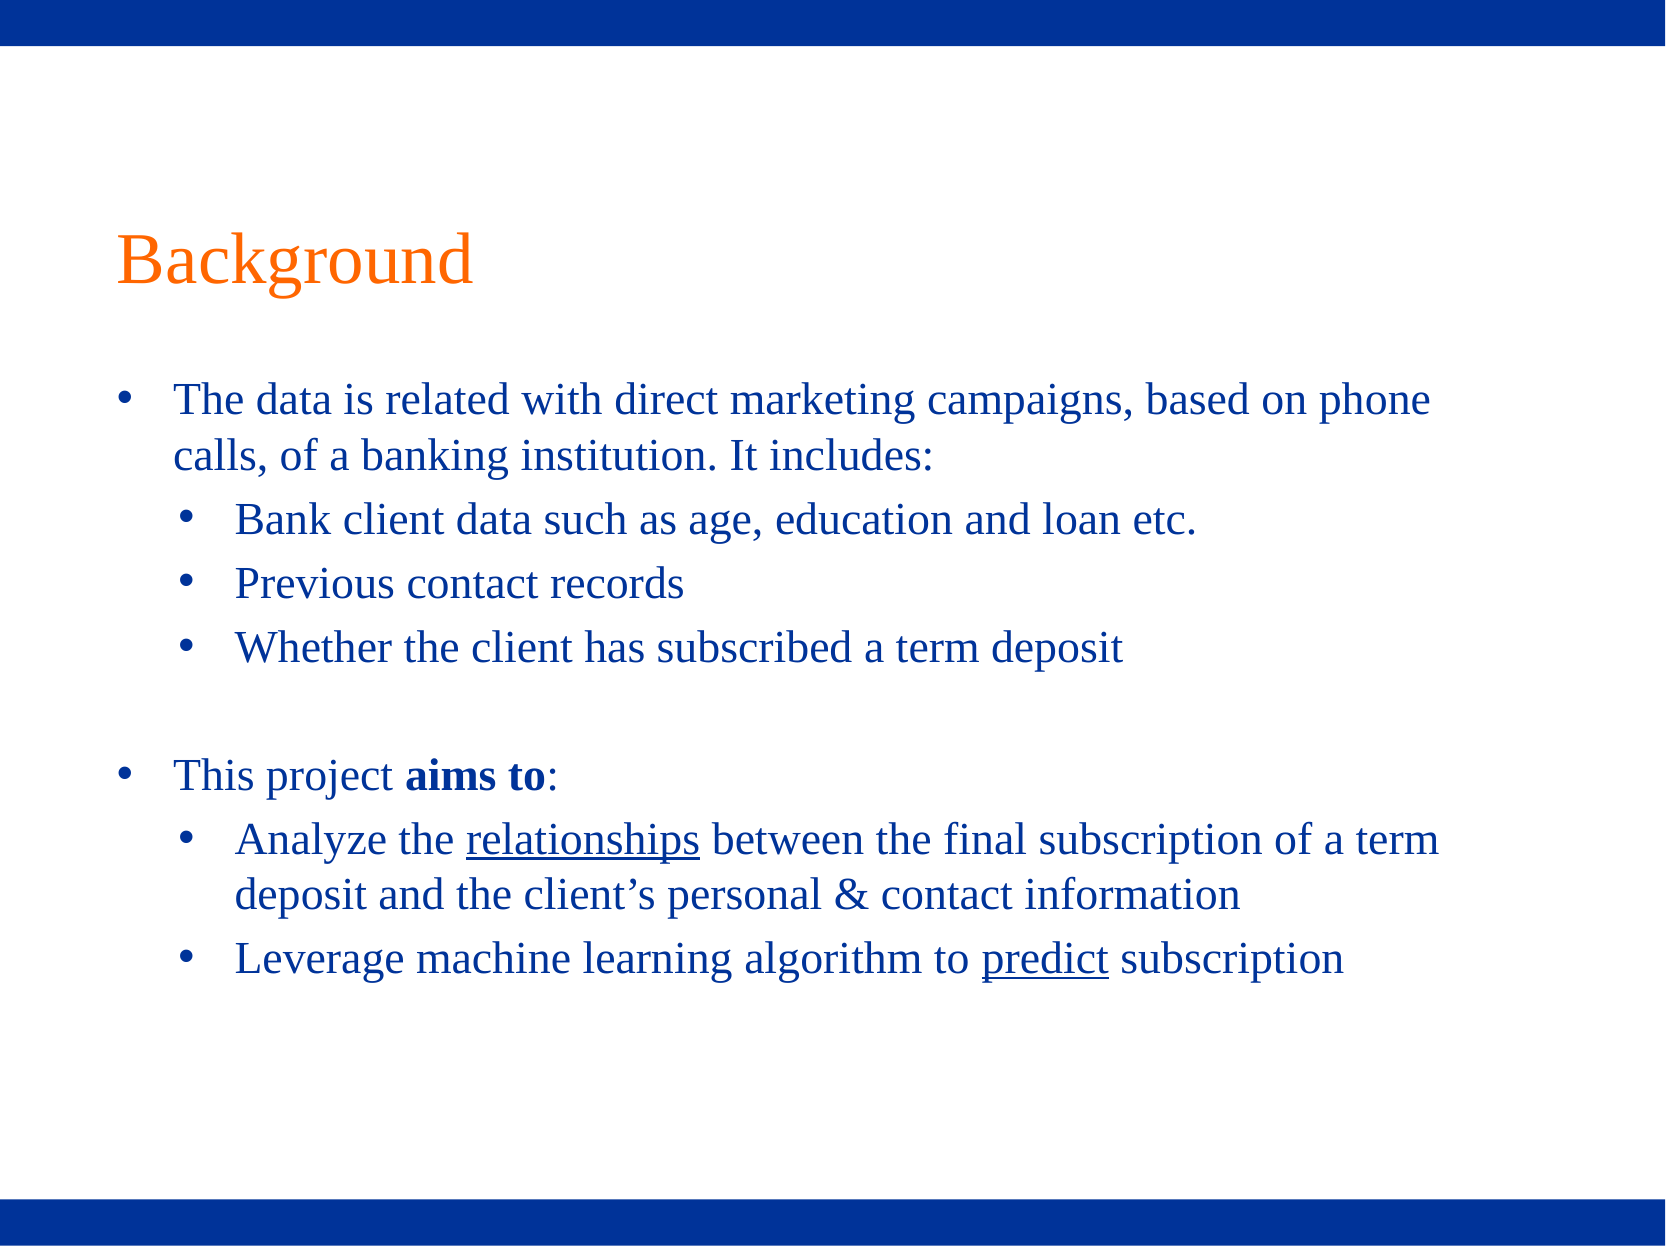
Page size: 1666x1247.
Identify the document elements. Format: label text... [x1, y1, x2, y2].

footer [575, 1151, 1103, 1235]
title Background [100, 150, 1288, 358]
list The data is related with direct marketing campaigns, based on phone calls, of a banking institution. It includes: Bank client data such as age, education and loan etc. Previous contact records Whether the client has subscribed a term deposit This project aims to: Analyze the relationships between the final subscription of a term deposit and the client’s personal & contact information Leverage machine learning algorithm to predict subscription [100, 360, 1516, 1139]
